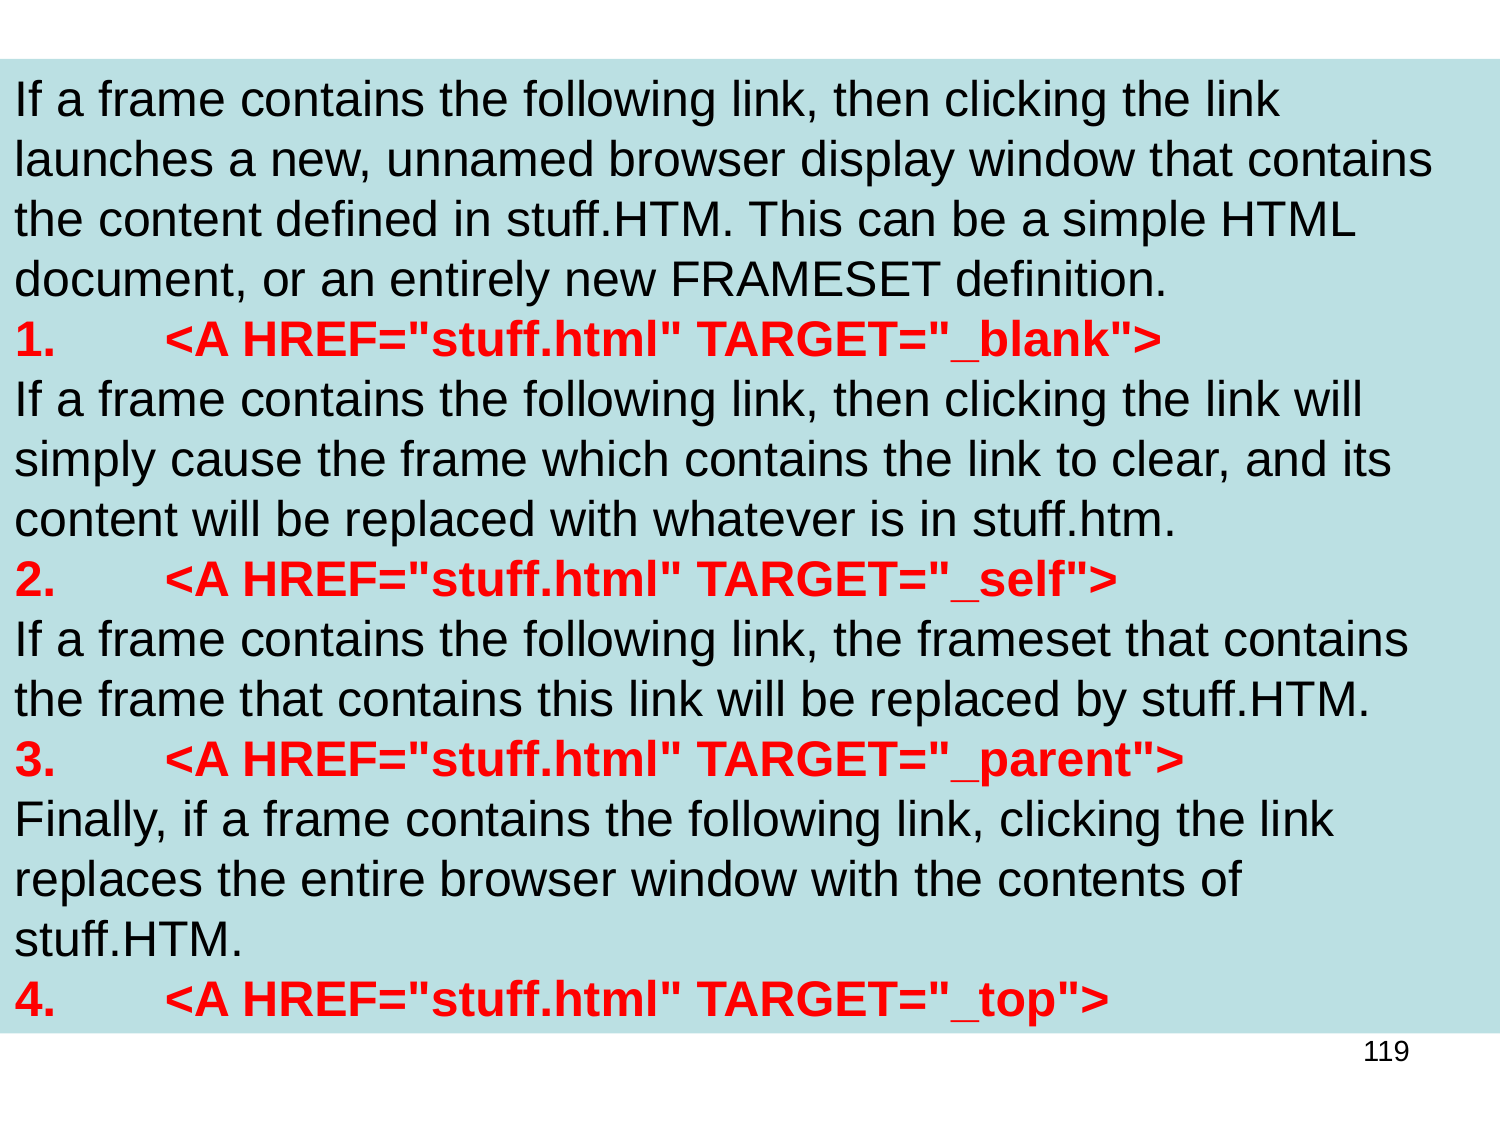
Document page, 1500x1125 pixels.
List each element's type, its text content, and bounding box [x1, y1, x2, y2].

slide_number 119 [1074, 1034, 1425, 1103]
text_box If a frame contains the following link, then clicking the link launches a new, unnamed browser display window that contains the content defined in stuff.HTM. This can be a simple HTML document, or an entirely new FRAMESET definition. 1. <A HREF="stuff.html" TARGET="_blank"> If a frame contains the following link, then clicking the link will simply cause the frame which contains the link to clear, and its content will be replaced with whatever is in stuff.htm. 2. <A HREF="stuff.html" TARGET="_self"> If a frame contains the following link, the frameset that contains the frame that contains this link will be replaced by stuff.HTM. 3. <A HREF="stuff.html" TARGET="_parent"> Finally, if a frame contains the following link, clicking the link replaces the entire browser window with the contents of stuff.HTM. 4. <A HREF="stuff.html" TARGET="_top"> [0, 58, 1500, 1034]
